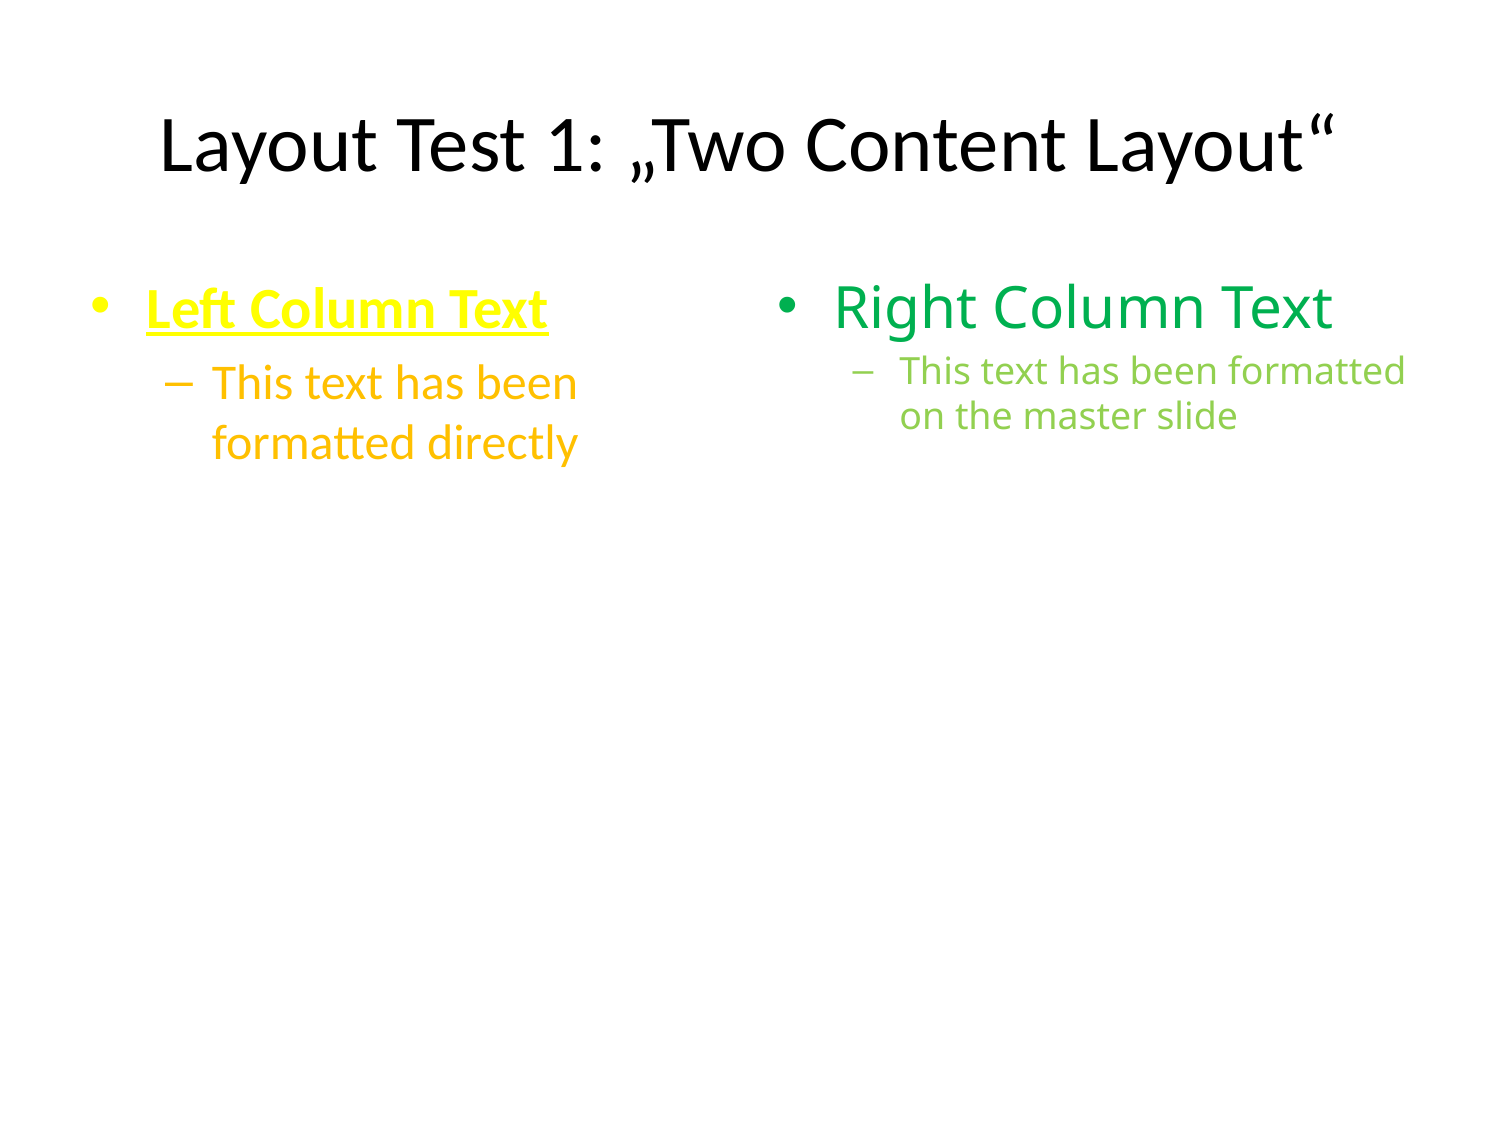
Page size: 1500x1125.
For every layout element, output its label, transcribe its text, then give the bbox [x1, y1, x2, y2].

list Right Column Text This text has been formatted on the master slide [762, 262, 1426, 1006]
title Layout Test 1: „Two Content Layout“ [74, 44, 1426, 233]
list Left Column Text This text has been formatted directly [74, 262, 738, 1006]
